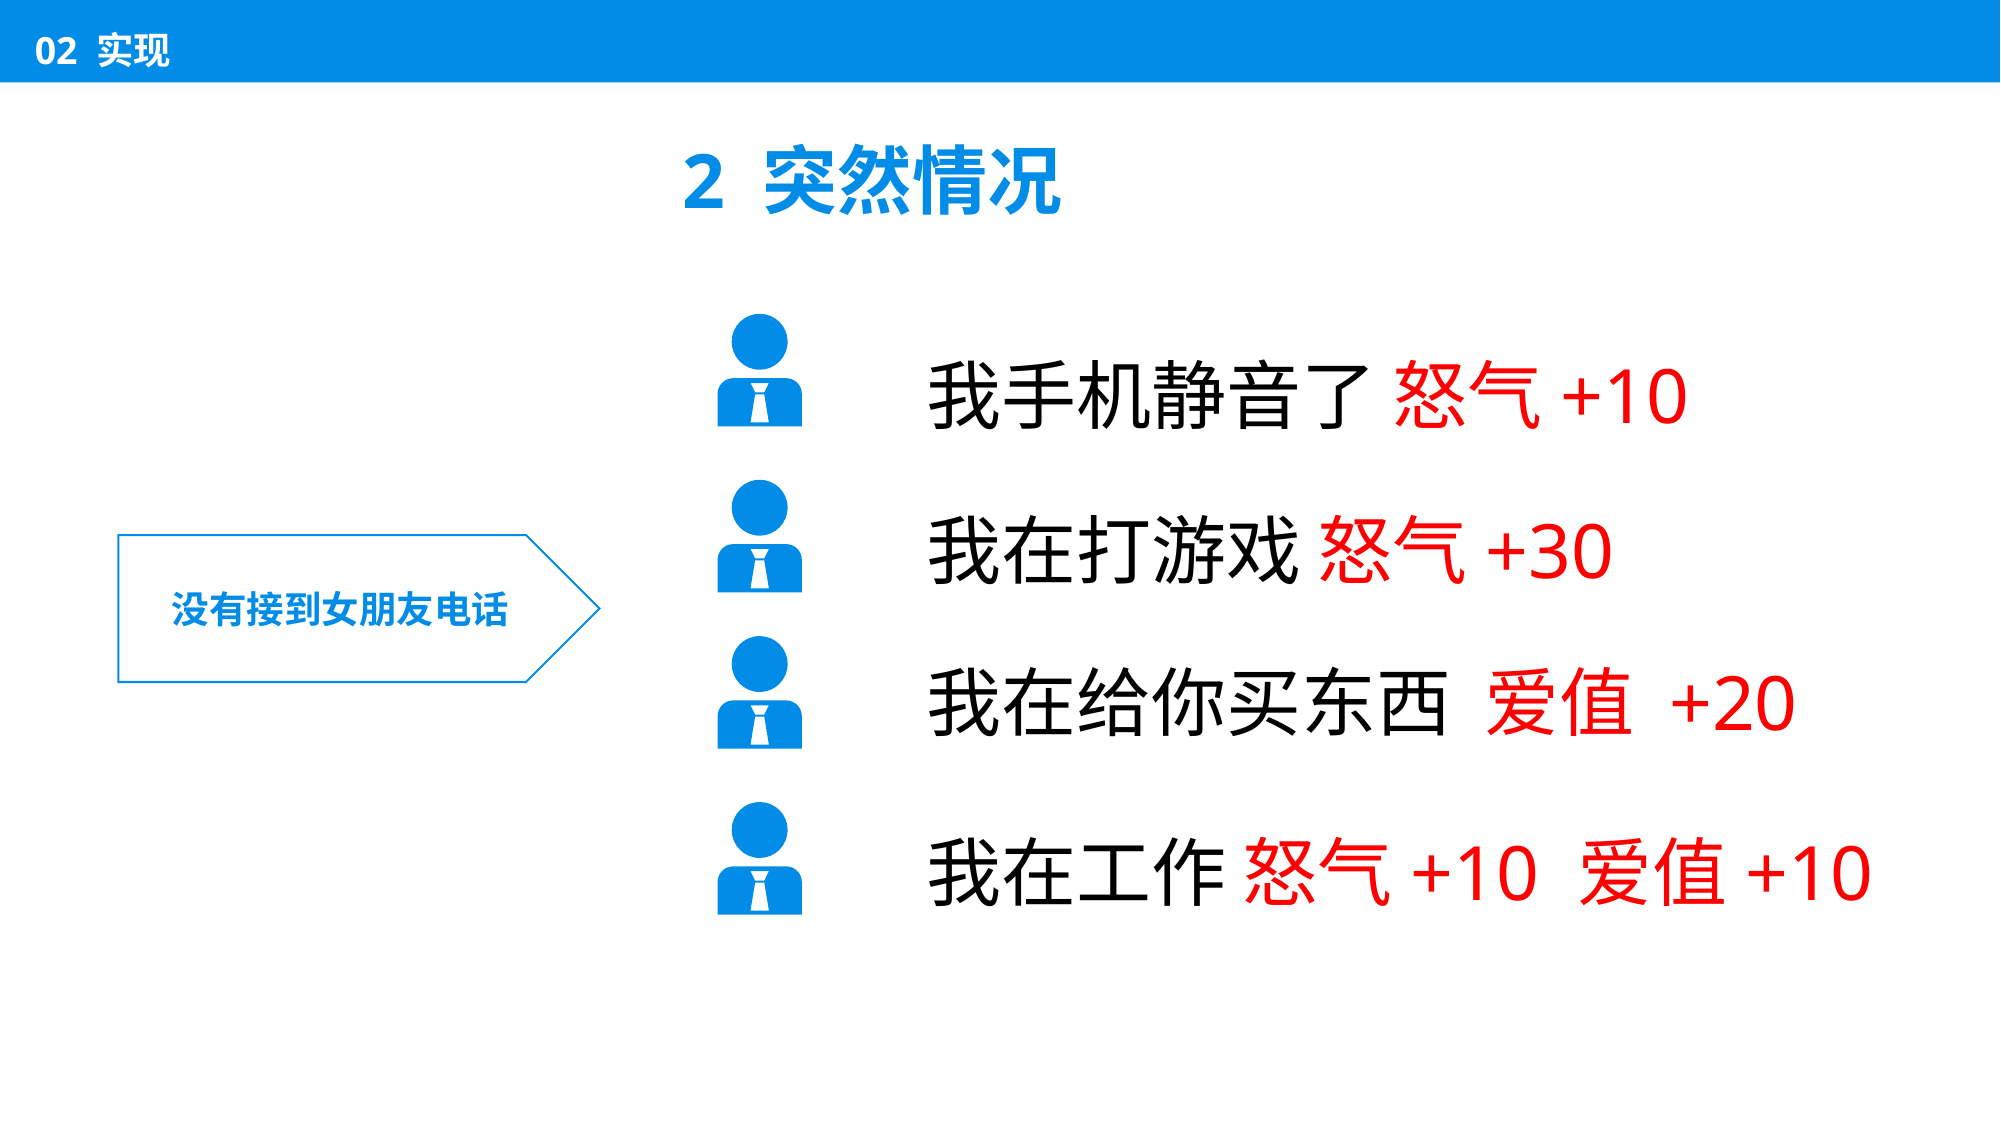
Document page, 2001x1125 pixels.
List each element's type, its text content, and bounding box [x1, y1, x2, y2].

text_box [717, 635, 802, 749]
list 02 实现 [20, 6, 1980, 77]
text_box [717, 313, 802, 427]
text_box 我在打游戏 怒气+30 [911, 469, 1931, 601]
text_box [717, 479, 802, 593]
text_box 我在给你买东西 爱值 +20 [911, 621, 1931, 753]
text_box 我在工作 怒气+10 爱值+10 [911, 791, 1931, 923]
text_box 没有接到女朋友电话 [117, 534, 601, 684]
text_box 我手机静音了 怒气+10 [911, 313, 1931, 446]
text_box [717, 801, 802, 915]
text_box 2 突然情况 [667, 98, 1078, 231]
